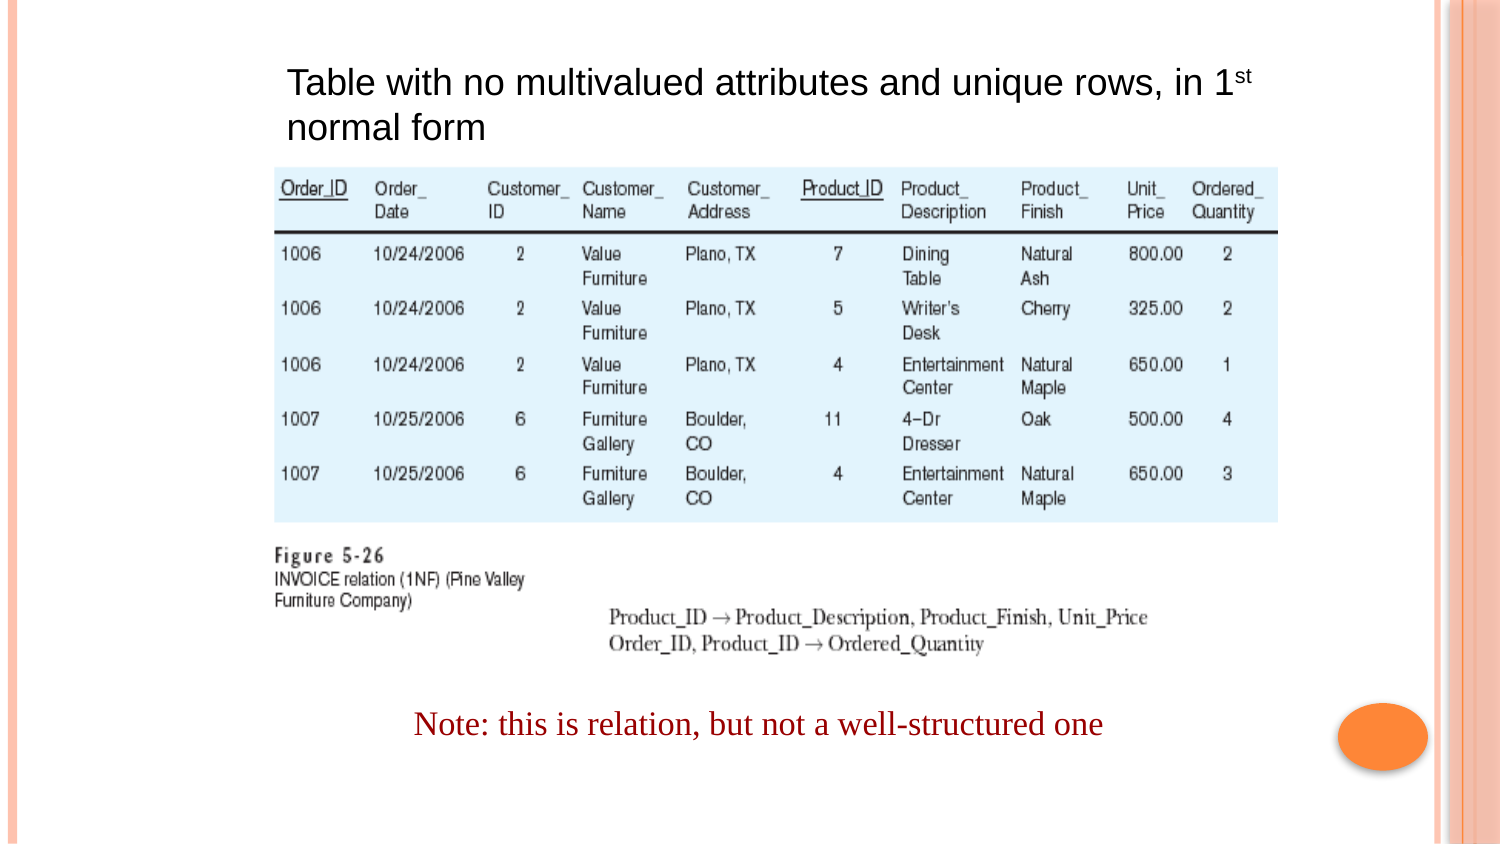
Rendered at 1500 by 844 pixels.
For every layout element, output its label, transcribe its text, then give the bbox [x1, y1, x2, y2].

text_box Table with no multivalued attributes and unique rows, in 1st normal form [271, 50, 1275, 156]
text_box Note: this is relation, but not a well-structured one [398, 693, 1120, 750]
picture [273, 164, 1278, 667]
